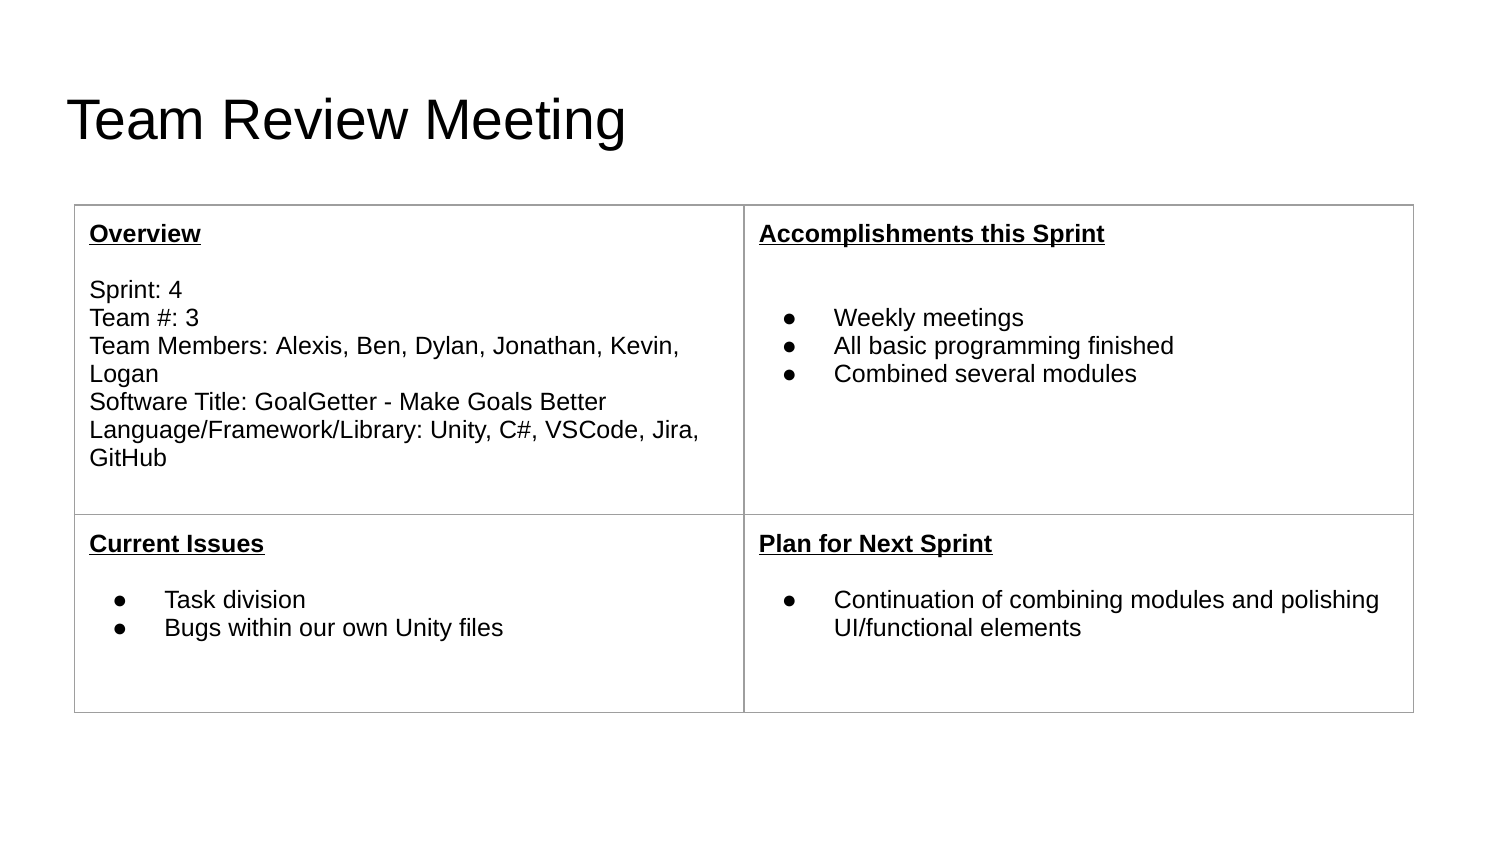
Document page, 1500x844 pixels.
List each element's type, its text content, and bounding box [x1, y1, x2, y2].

table_header Overview Sprint: 4 Team #: 3 Team Members: Alexis, Ben, Dylan, Jonathan, Kevin, Logan Software Title: GoalGetter - Make Goals Better Language/Framework/Library: Unity, C#, VSCode, Jira, GitHub [75, 206, 743, 514]
title Team Review Meeting [51, 72, 1449, 167]
table_cell Current Issues Task division Bugs within our own Unity files [75, 515, 743, 712]
table_cell Plan for Next Sprint Continuation of combining modules and polishing UI/functional elements [745, 515, 1413, 712]
table_header Accomplishments this Sprint Weekly meetings All basic programming finished Combined several modules [745, 206, 1413, 514]
